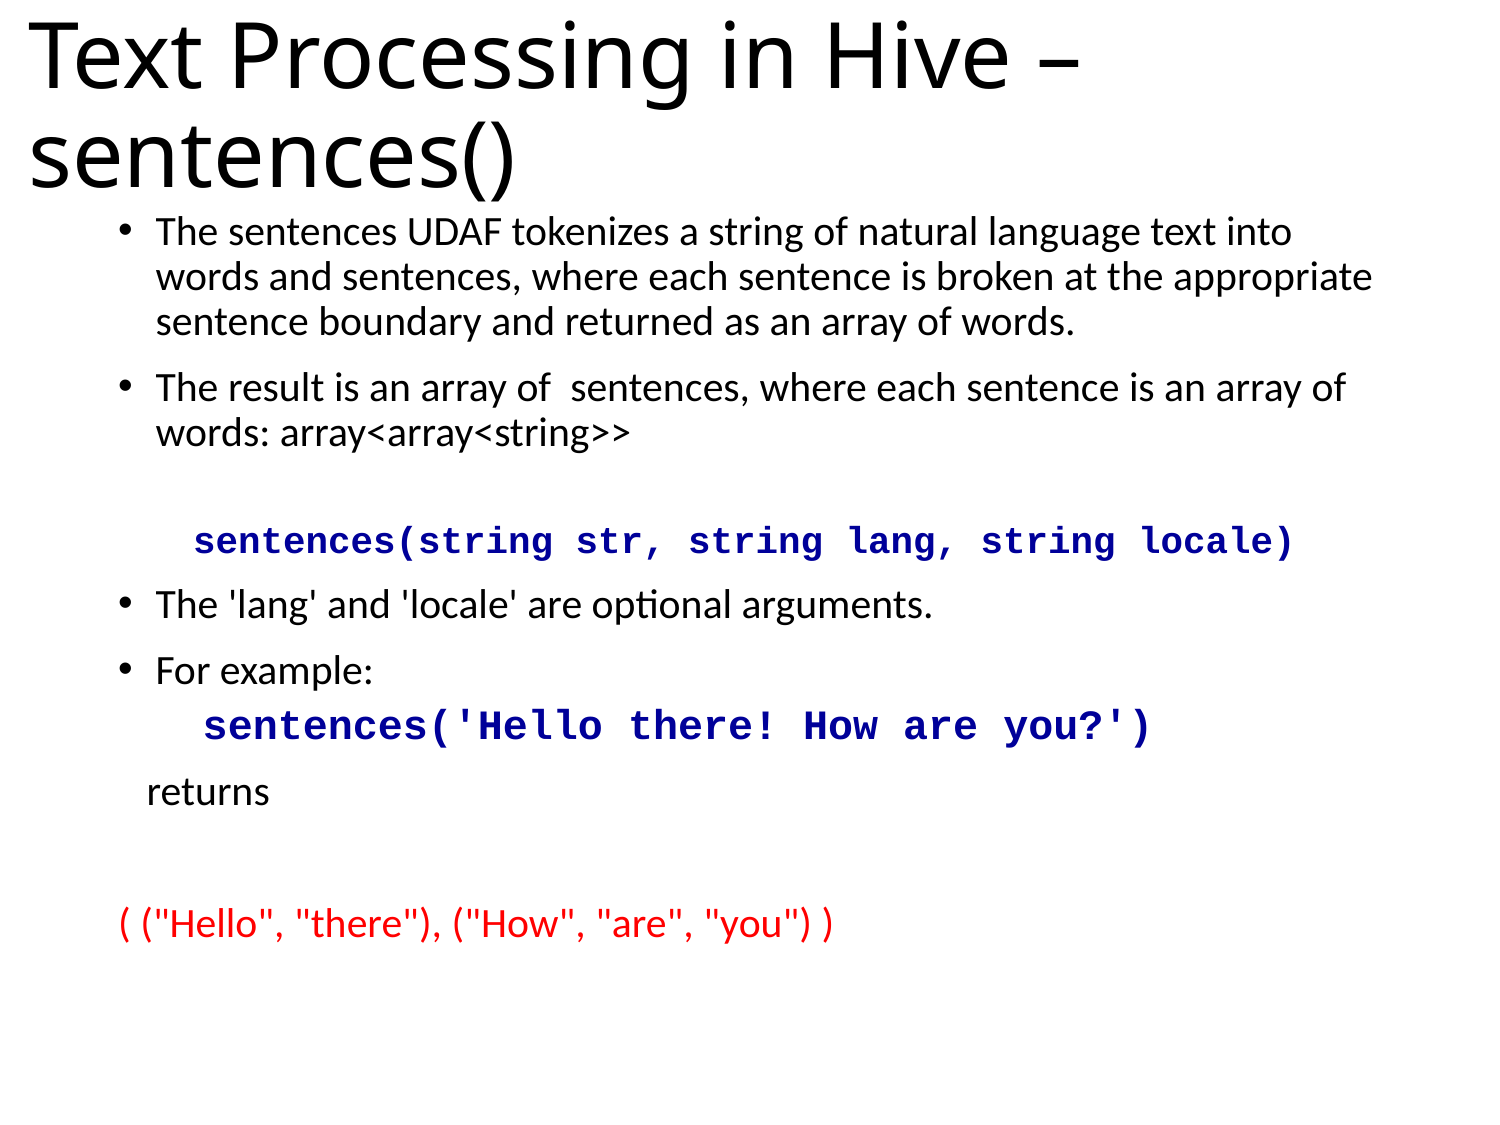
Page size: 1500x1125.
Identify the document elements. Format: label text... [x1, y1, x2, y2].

list The sentences UDAF tokenizes a string of natural language text into words and sentences, where each sentence is broken at the appropriate sentence boundary and returned as an array of words. The result is an array of sentences, where each sentence is an array of words: array<array<string>> sentences(string str, string lang, string locale) The 'lang' and 'locale' are optional arguments. For example: sentences('Hello there! How are you?') returns ( ("Hello", "there"), ("How", "are", "you") ) [103, 201, 1397, 916]
title Text Processing in Hive – sentences() [13, 0, 1397, 218]
